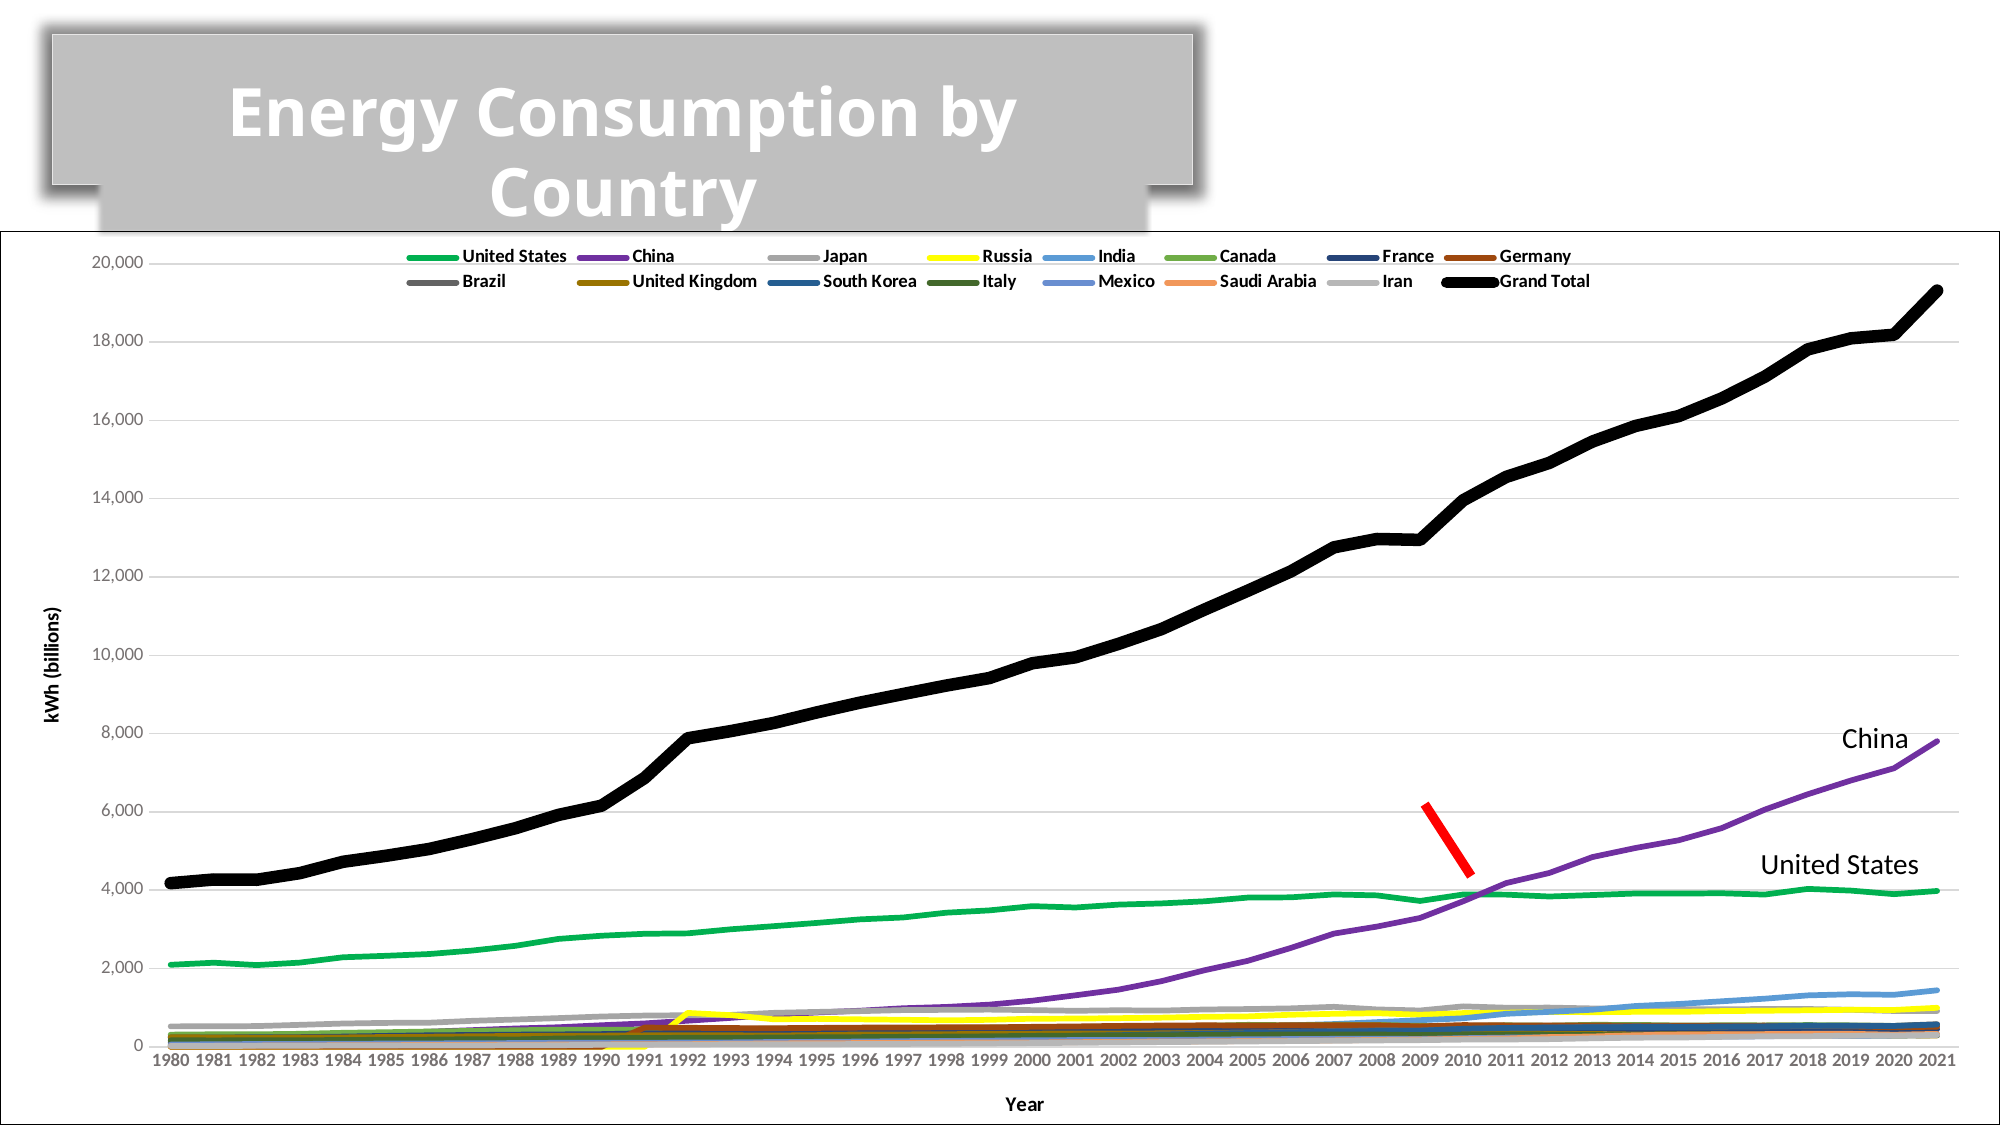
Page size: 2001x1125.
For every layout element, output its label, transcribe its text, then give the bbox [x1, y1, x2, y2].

text_box Energy Consumption by Country [99, 67, 1149, 230]
text_box [52, 34, 1193, 185]
chart [0, 231, 2000, 1125]
